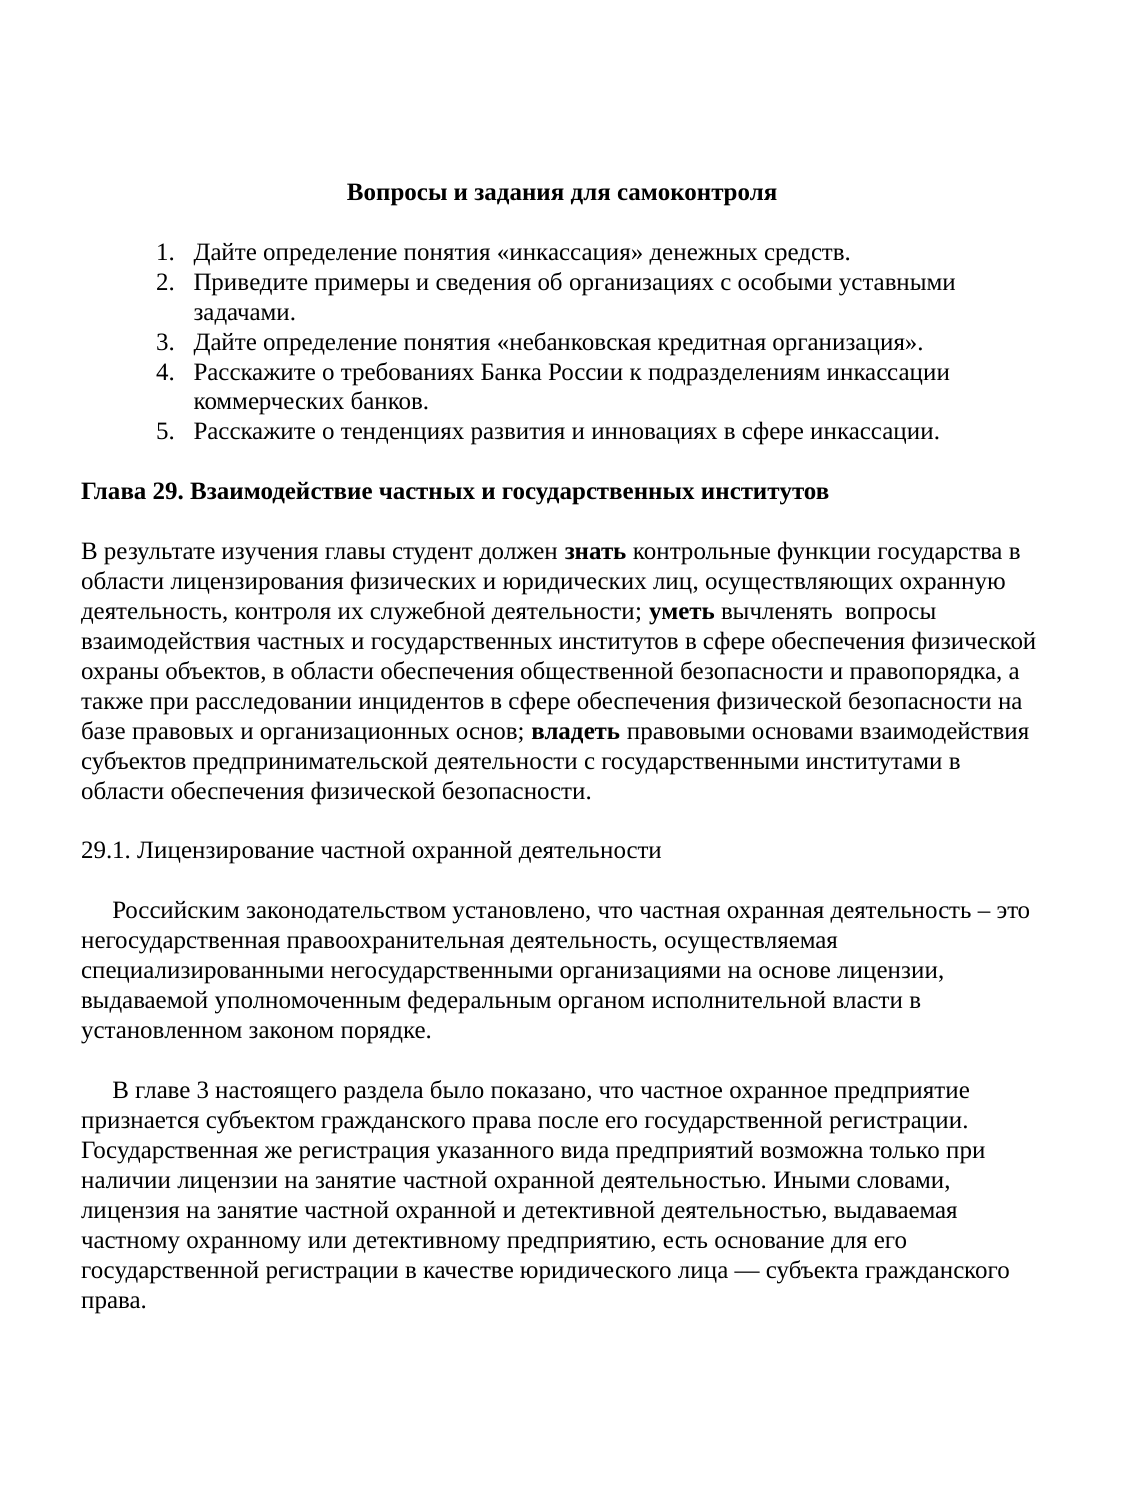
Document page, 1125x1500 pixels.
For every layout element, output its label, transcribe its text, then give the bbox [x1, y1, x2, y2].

text_box Вопросы и задания для самоконтроля Дайте определение понятия «инкассация» денежных средств. Приведите примеры и сведения об организациях с особыми уставными задачами. Дайте определение понятия «небанковская кредитная организация». Расскажите о требованиях Банка России к подразделениям инкассации коммерческих банков. Расскажите о тенденциях развития и инновациях в сфере инкассации. Глава 29. Взаимодействие частных и государственных институтов В результате изучения главы студент должен знать контрольные функции государства в области лицензирования физических и юридических лиц, осуществляющих охранную деятельность, контроля их служебной деятельности; уметь вычленять вопросы взаимодействия частных и государственных институтов в сфере обеспечения физической охраны объектов, в области обеспечения общественной безопасности и правопорядка, а также при расследовании инцидентов в сфере обеспечения физической безопасности на базе правовых и организационных основ; владеть правовыми основами взаимодействия субъектов предпринимательской деятельности с государственными институтами в области обеспечения физической безопасности. 29.1. Лицензирование частной охранной деятельности Российским законодательством установлено, что частная охранная деятельность – это негосударственная правоохранительная деятельность, осуществляемая специализированными негосударственными организациями на основе лицензии, выдаваемой уполномоченным федеральным органом исполнительной власти в установленном законом порядке. В главе 3 настоящего раздела было показано, что частное охранное предприятие признается субъектом гражданского права после его государственной регистрации. Государственная же регистрация указанного вида предприятий возможна только при наличии лицензии на занятие частной охранной деятельностью. Иными словами, лицензия на занятие частной охранной и детективной деятельностью, выдаваемая частному охранному или детективному предприятию, есть основание для его государственной регистрации в качестве юридического лица — субъекта гражданского права. [64, 63, 1061, 1425]
